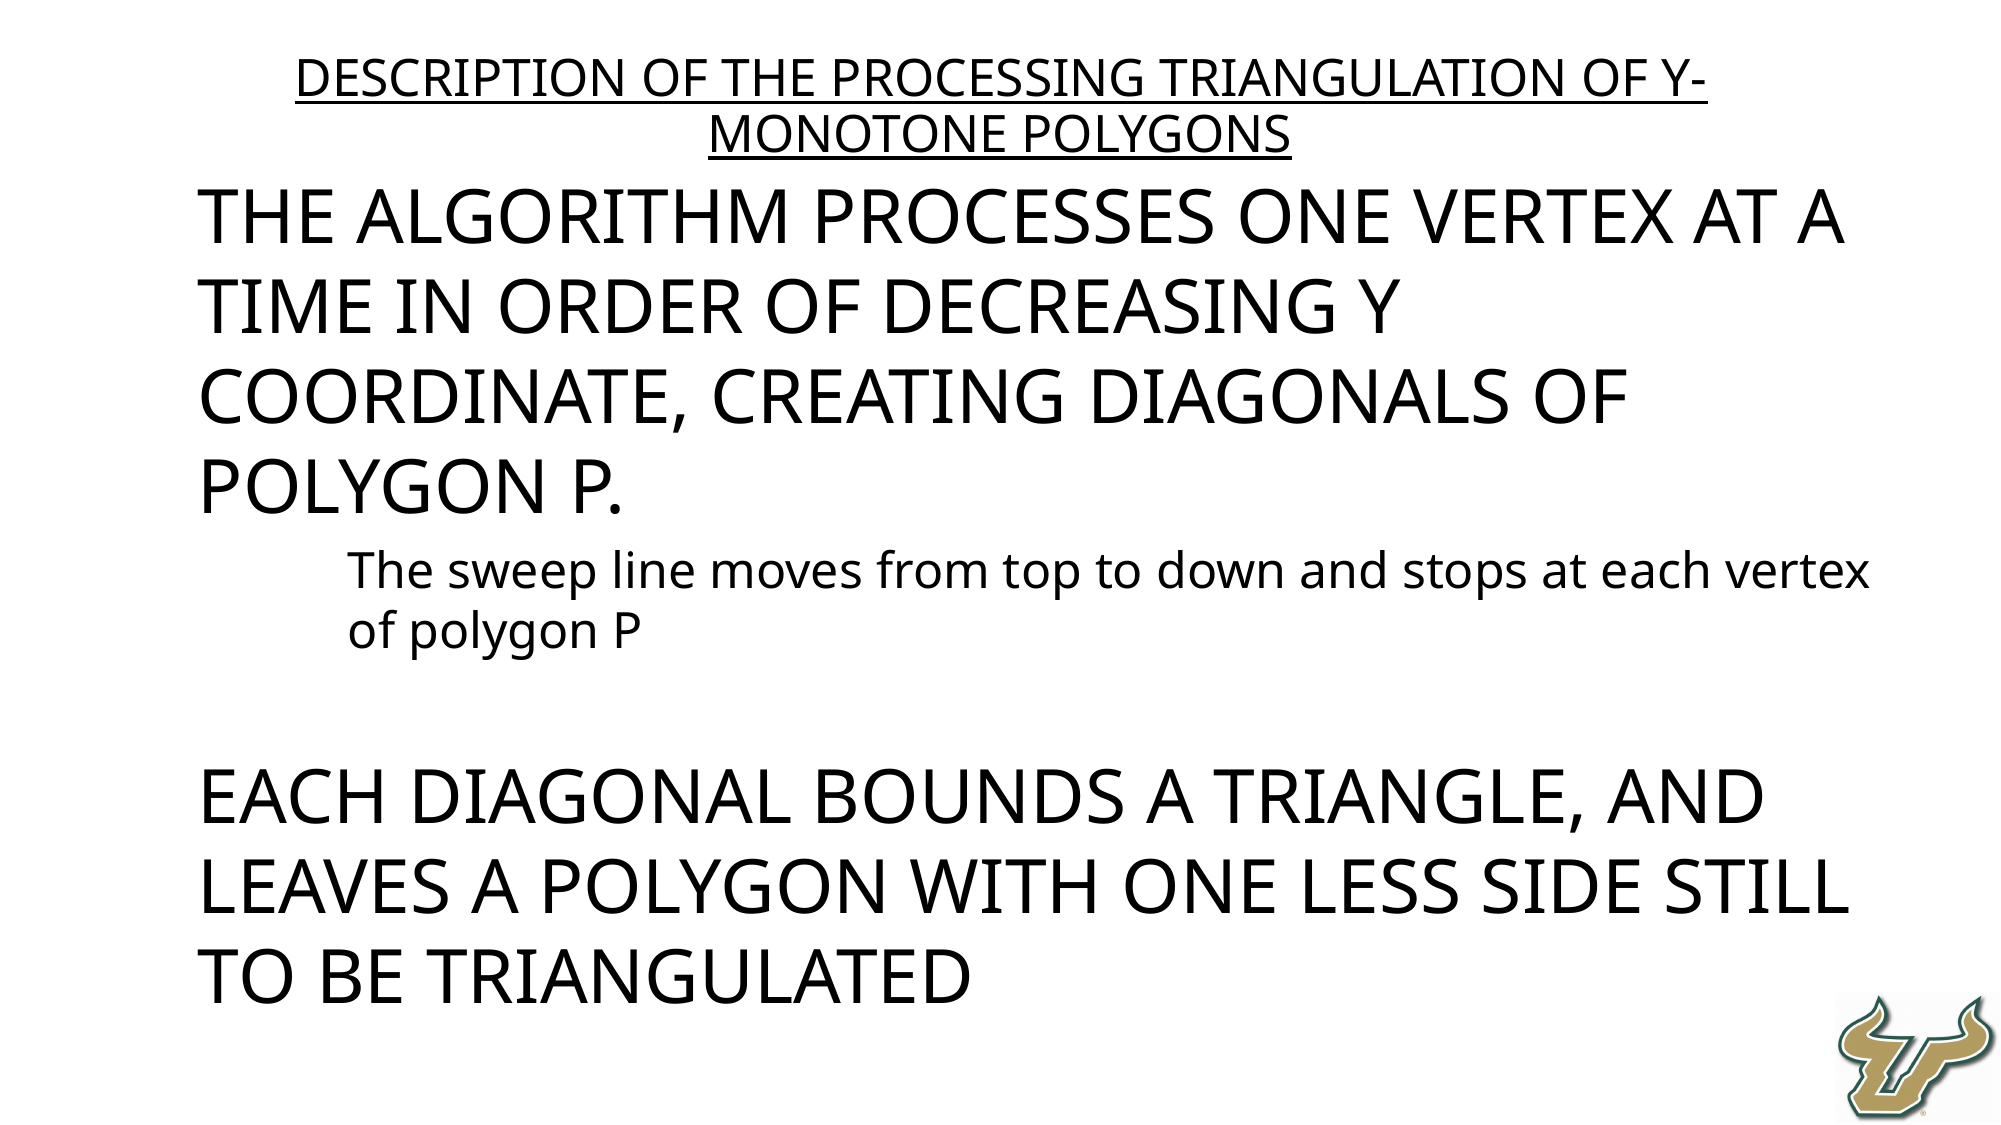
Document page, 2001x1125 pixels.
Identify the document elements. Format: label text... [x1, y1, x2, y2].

list The algorithm processes one vertex at a time in order of decreasing y coordinate, creating diagonals of polygon P. The sweep line moves from top to down and stops at each vertex of polygon P Each diagonal bounds a triangle, and leaves a polygon with one less side still to be triangulated [107, 197, 1893, 990]
picture [1835, 992, 2000, 1124]
list Description of the processing triangulation of y-monotone polygons [261, 43, 1739, 172]
